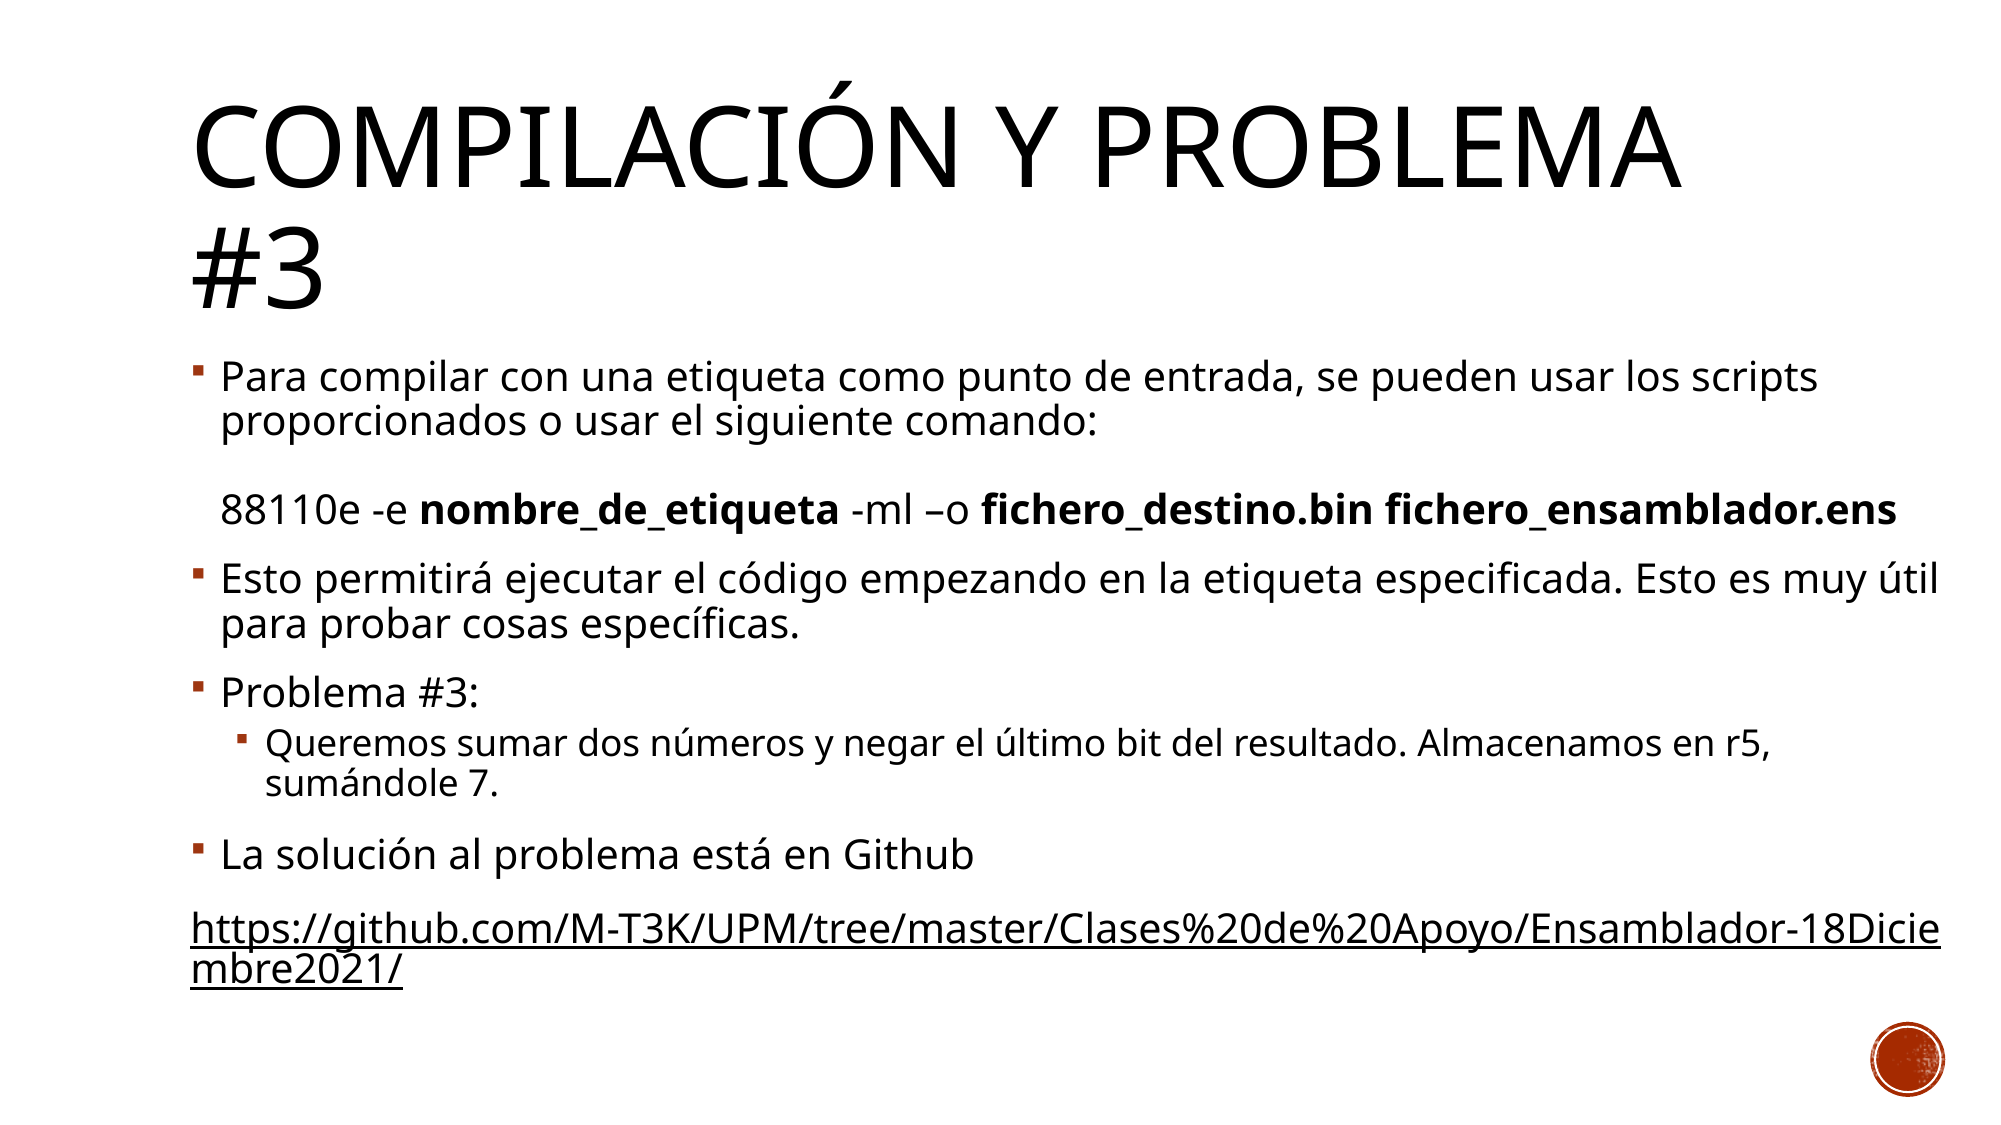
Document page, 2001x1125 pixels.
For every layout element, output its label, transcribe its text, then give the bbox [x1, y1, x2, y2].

title compilación y Problema #3 [175, 79, 1826, 344]
list Para compilar con una etiqueta como punto de entrada, se pueden usar los scripts proporcionados o usar el siguiente comando: 88110e -e nombre_de_etiqueta -ml –o fichero_destino.bin fichero_ensamblador.ens Esto permitirá ejecutar el código empezando en la etiqueta especificada. Esto es muy útil para probar cosas específicas. Problema #3: Queremos sumar dos números y negar el último bit del resultado. Almacenamos en r5, sumándole 7. La solución al problema está en Github https://github.com/M-T3K/UPM/tree/master/Clases%20de%20Apoyo/Ensamblador-18Diciembre2021/ [175, 348, 1973, 1013]
